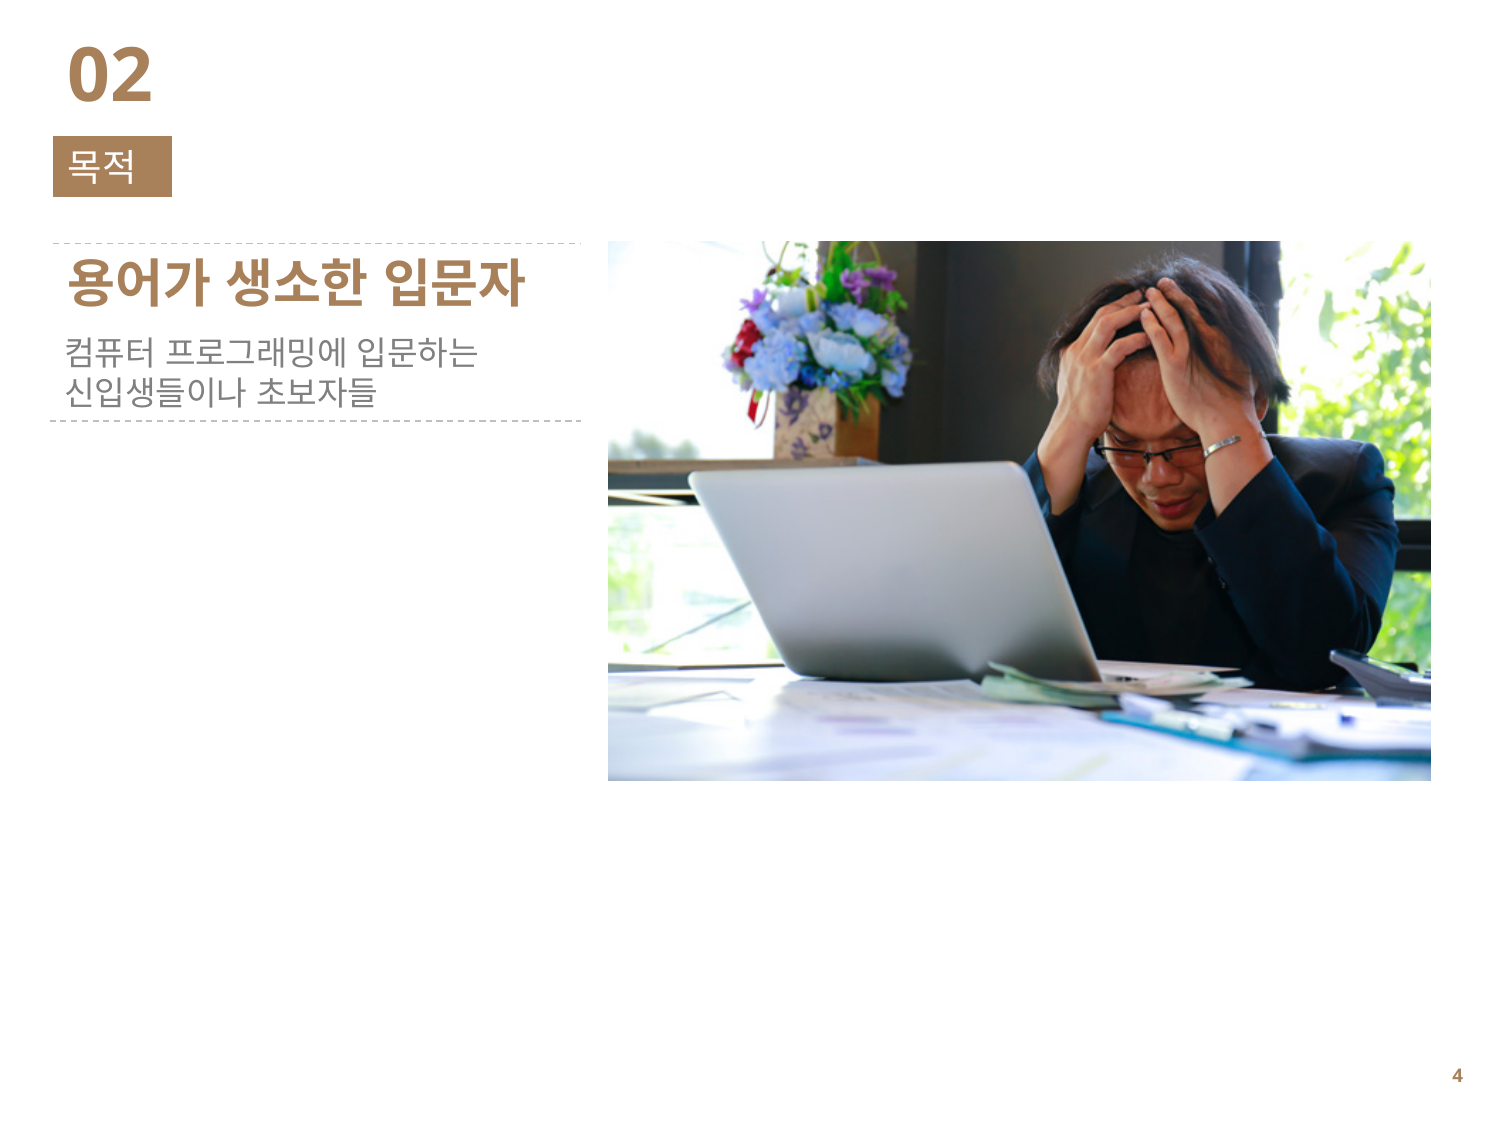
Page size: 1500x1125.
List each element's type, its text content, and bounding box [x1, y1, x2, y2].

text_box 용어가 생소한 입문자 [53, 251, 564, 321]
slide_number 3 [1128, 1046, 1478, 1107]
text_box 목적 [53, 136, 172, 197]
text_box 컴퓨터 프로그래밍에 입문하는 신입생들이나 초보자들 [49, 325, 582, 420]
text_box 02 [53, 19, 242, 124]
picture [608, 241, 1431, 781]
